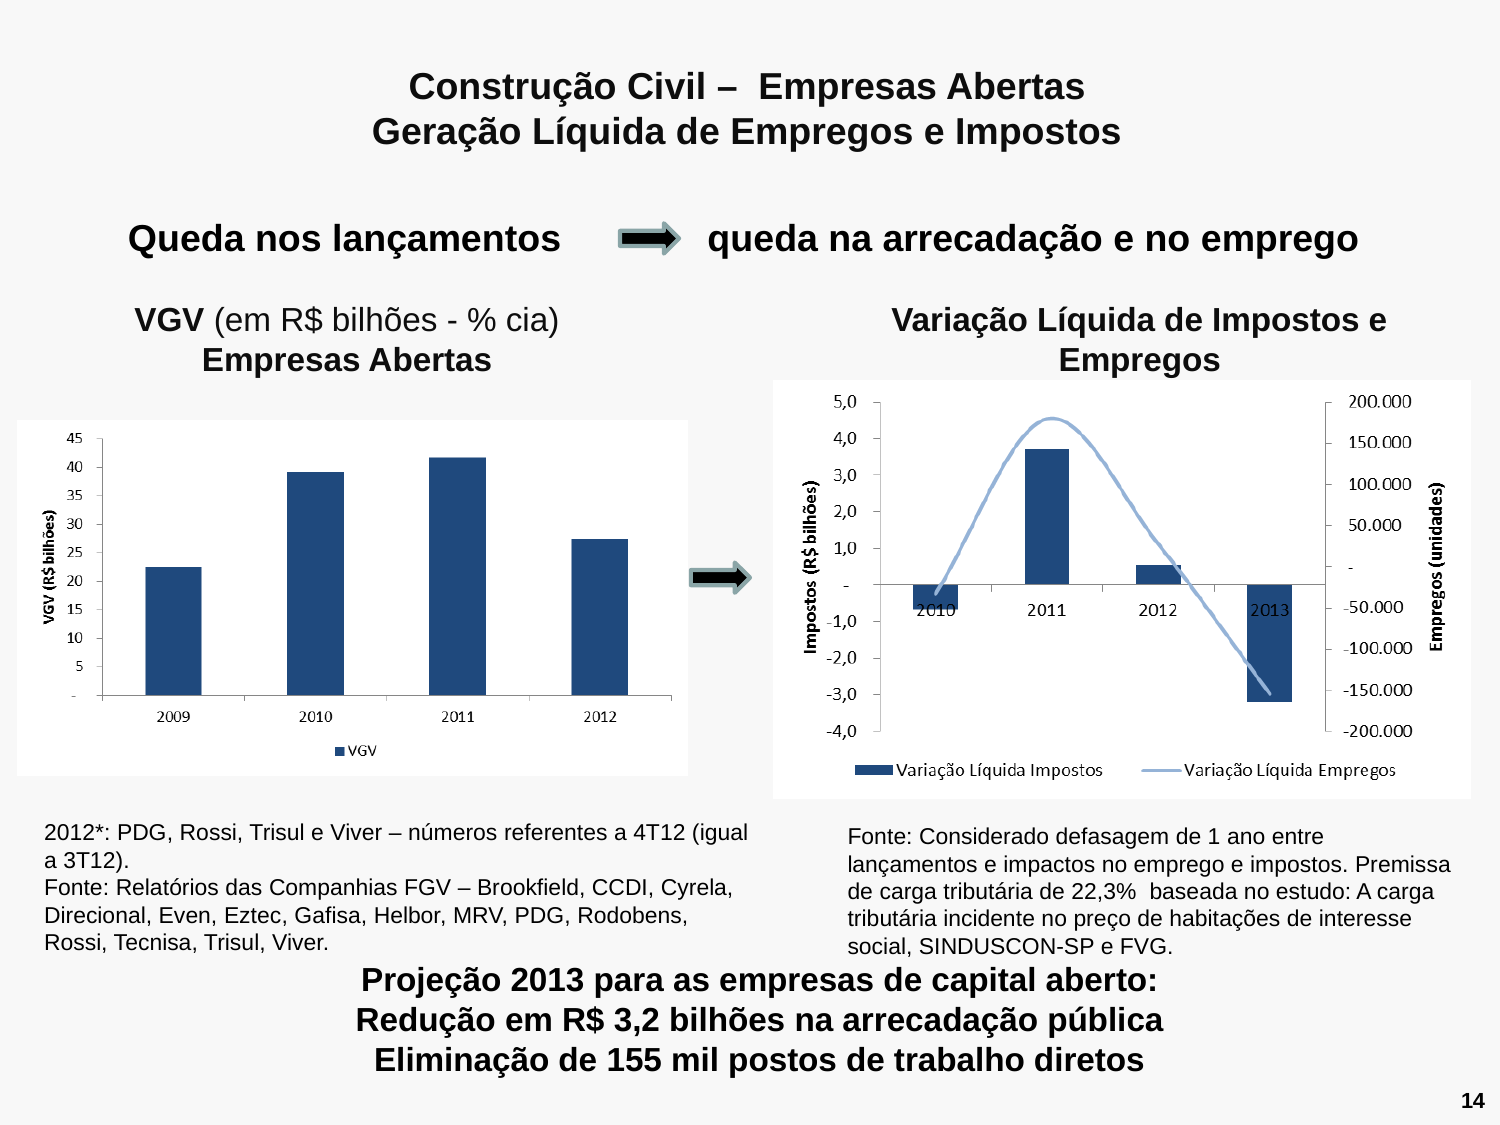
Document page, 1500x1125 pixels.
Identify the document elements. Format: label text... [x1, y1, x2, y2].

text_box Fonte: Considerado defasagem de 1 ano entre lançamentos e impactos no emprego e impostos. Premissa de carga tributária de 22,3% baseada no estudo: A carga tributária incidente no preço de habitações de interesse social, SINDUSCON-SP e FVG. [832, 814, 1471, 967]
text_box Variação Líquida de Impostos e Empregos Empresas Abertas [809, 290, 1471, 380]
text_box [692, 560, 753, 595]
text_box 14 [1149, 1069, 1500, 1125]
picture [773, 380, 1471, 799]
text_box 2012*: PDG, Rossi, Trisul e Viver – números referentes a 4T12 (igual a 3T12). Fonte: Relatórios das Companhias FGV – Brookfield, CCDI, Cyrela, Direcional, Even, Eztec, Gafisa, Helbor, MRV, PDG, Rodobens, Rossi, Tecnisa, Trisul, Viver. [29, 810, 774, 963]
text_box Projeção 2013 para as empresas de capital aberto: Redução em R$ 3,2 bilhões na arrecadação pública Eliminação de 155 mil postos de trabalho diretos [84, 950, 1436, 1086]
text_box Construção Civil – Empresas Abertas Geração Líquida de Empregos e Impostos [70, 54, 1424, 160]
text_box VGV (em R$ bilhões - % cia) Empresas Abertas [109, 290, 585, 386]
text_box [617, 221, 682, 256]
picture [17, 420, 688, 776]
text_box Queda nos lançamentos queda na arrecadação e no emprego [17, 206, 1471, 267]
